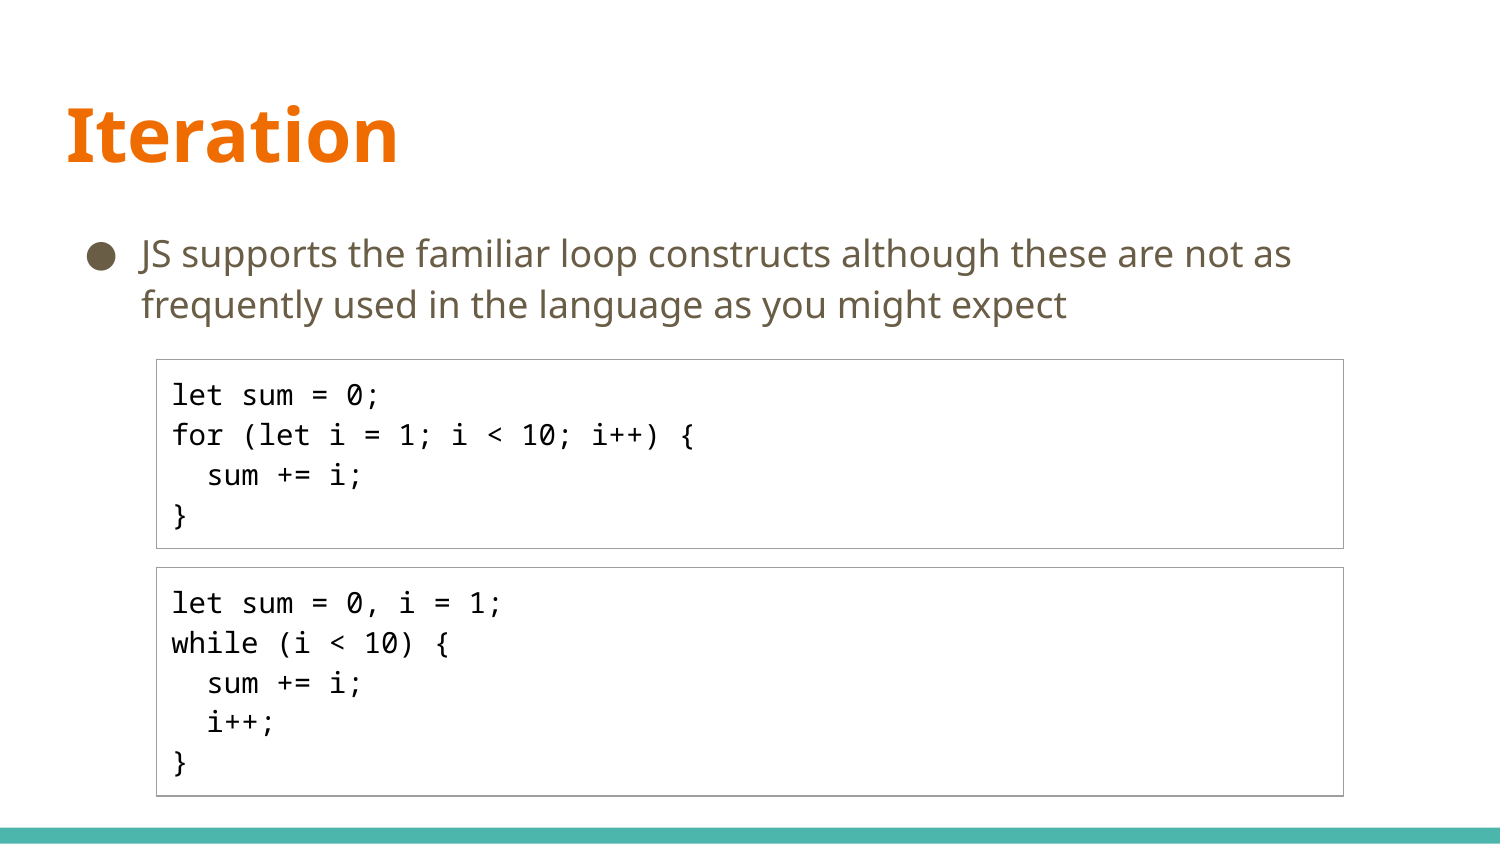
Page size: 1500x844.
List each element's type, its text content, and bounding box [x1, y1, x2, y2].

table_header let sum = 0, i = 1; while (i < 10) { sum += i; i++; } [157, 568, 1343, 795]
title Iteration [51, 72, 1449, 189]
list JS supports the familiar loop constructs although these are not as frequently used in the language as you might expect [51, 207, 1449, 750]
table_header let sum = 0; for (let i = 1; i < 10; i++) { sum += i; } [157, 360, 1343, 548]
